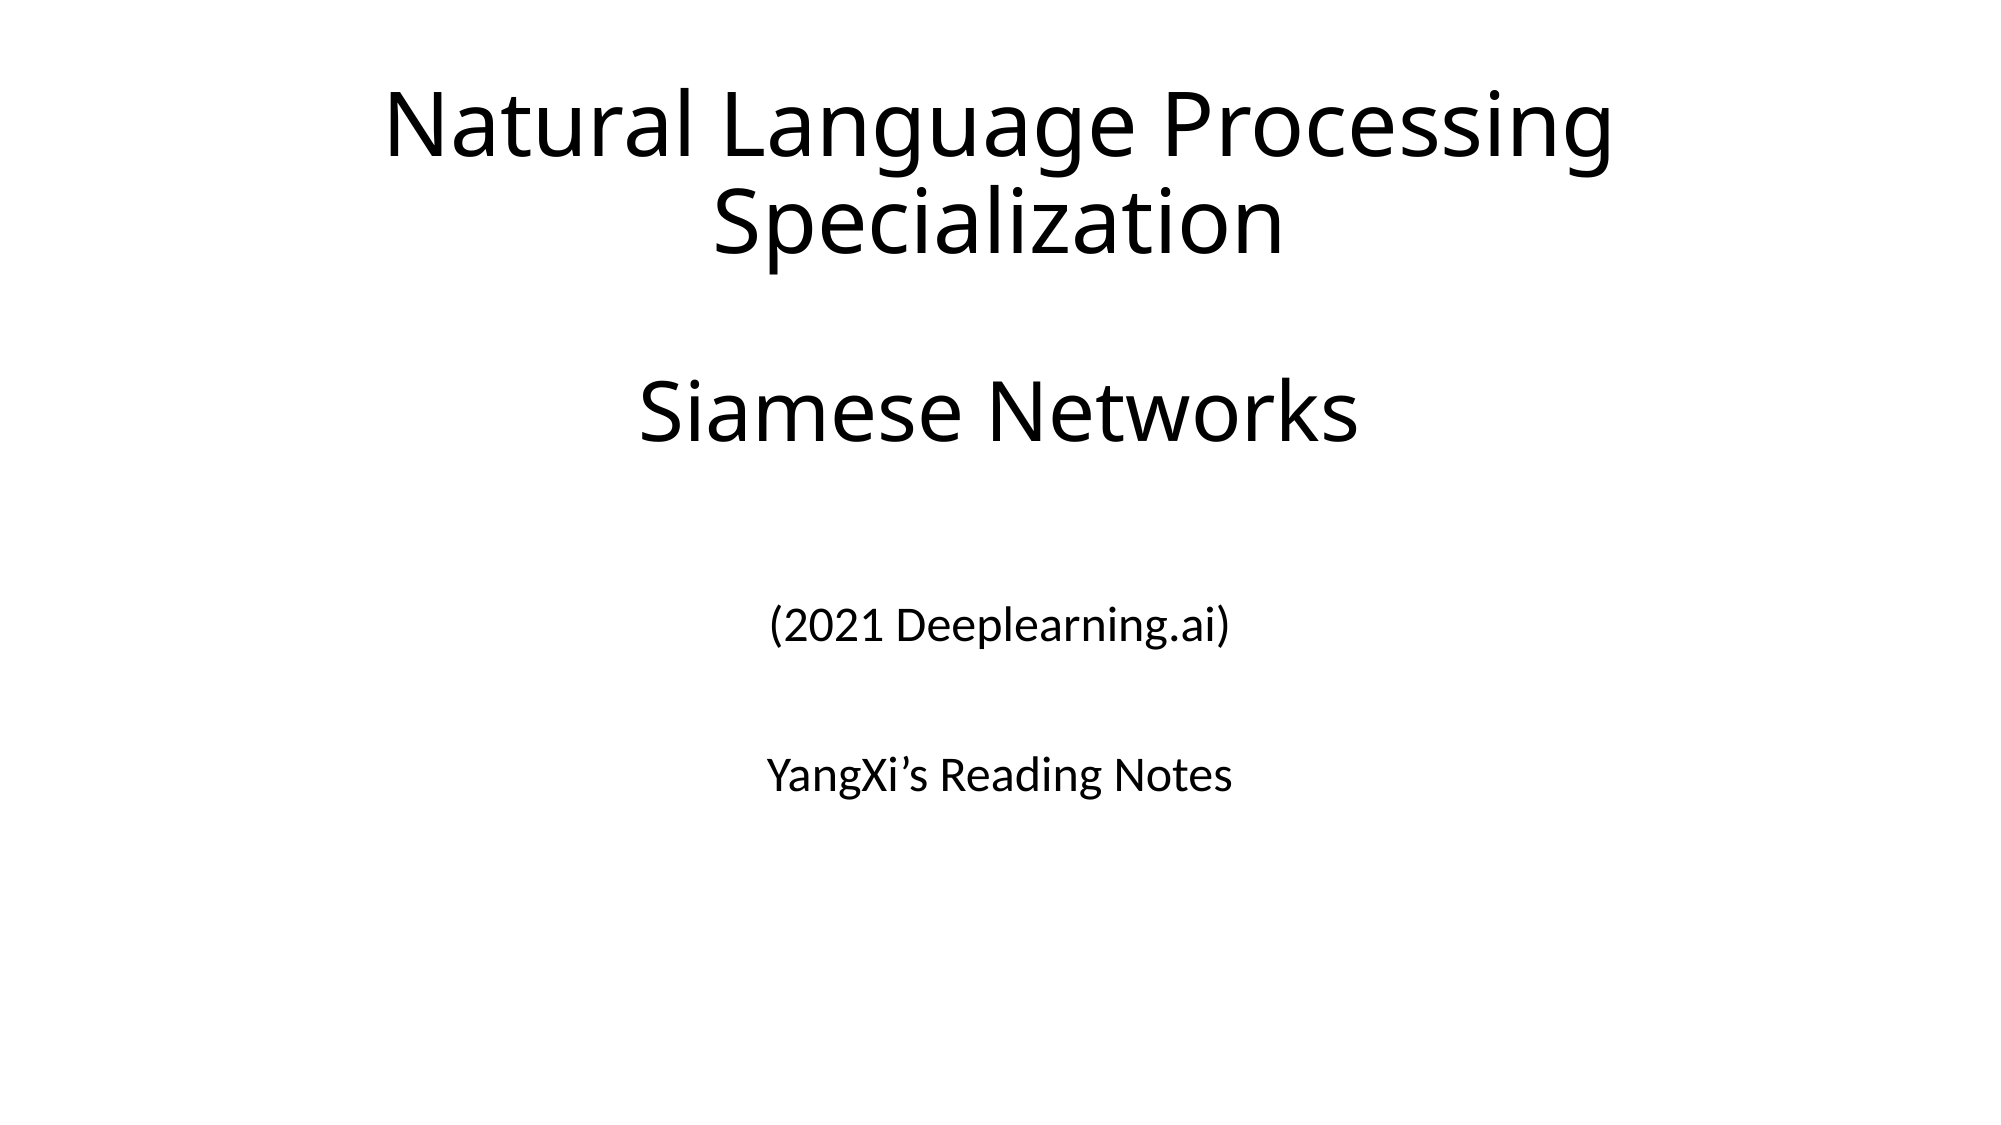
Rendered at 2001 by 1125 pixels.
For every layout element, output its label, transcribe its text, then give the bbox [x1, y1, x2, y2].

subtitle (2021 Deeplearning.ai) YangXi’s Reading Notes [249, 590, 1750, 863]
title Natural Language Processing Specialization Siamese Networks [82, 182, 1918, 575]
